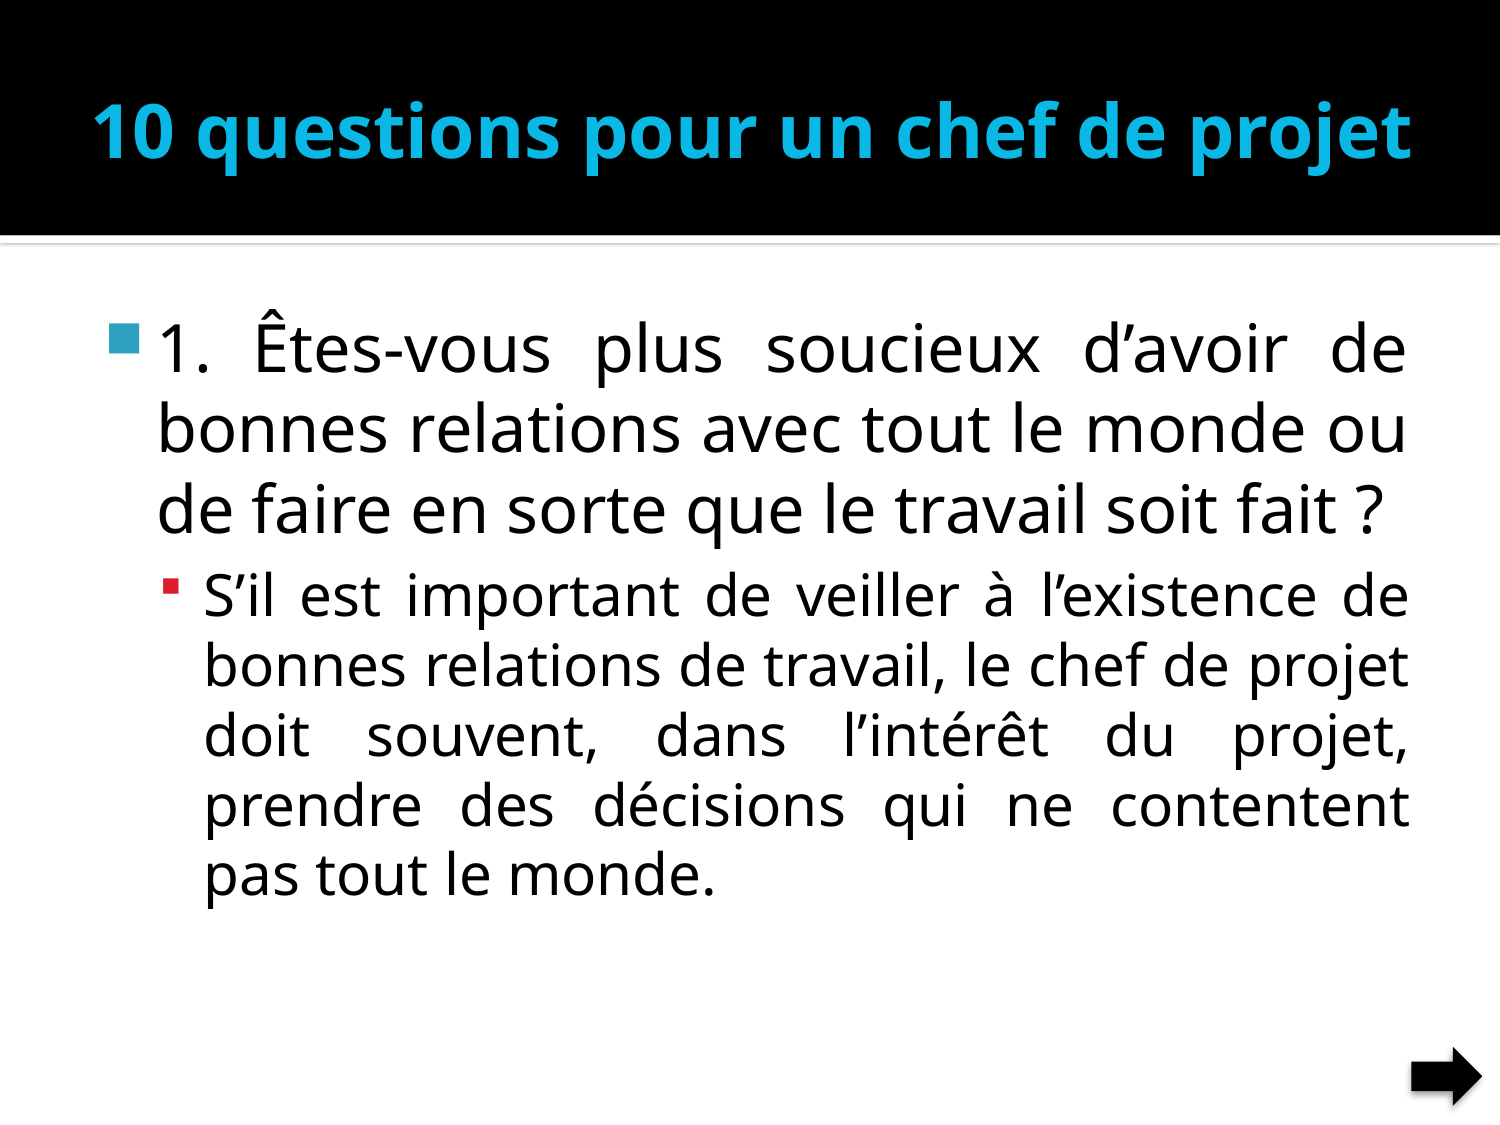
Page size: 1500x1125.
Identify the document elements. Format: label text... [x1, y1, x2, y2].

title 10 questions pour un chef de projet [75, 25, 1425, 231]
text_box [1411, 1046, 1483, 1106]
list 1. Êtes-vous plus soucieux d’avoir de bonnes relations avec tout le monde ou de faire en sorte que le travail soit fait ? S’il est important de veiller à l’existence de bonnes relations de travail, le chef de projet doit souvent, dans l’intérêt du projet, prendre des décisions qui ne contentent pas tout le monde. [75, 291, 1425, 1050]
